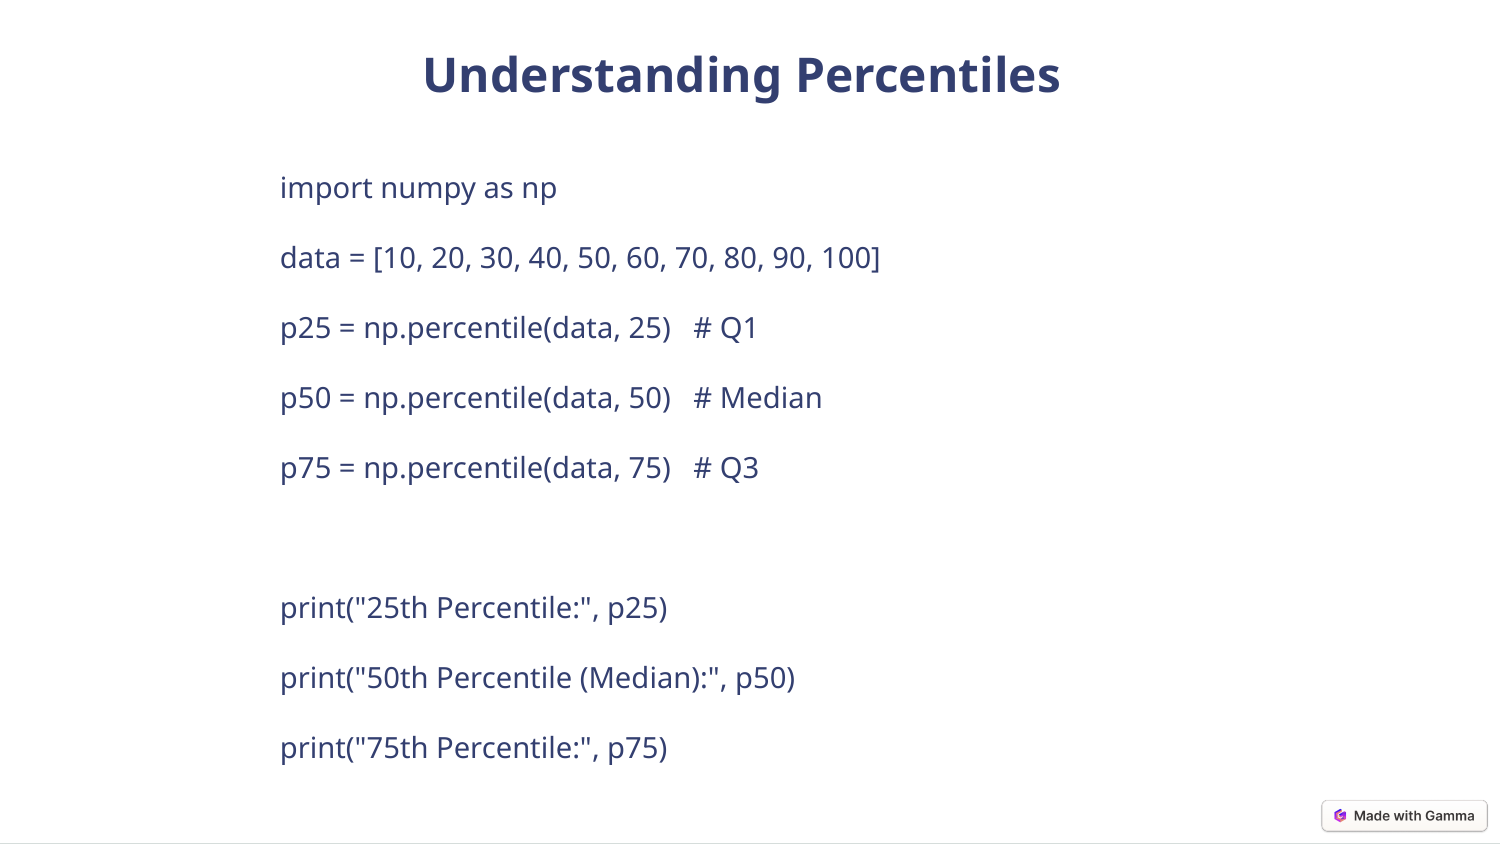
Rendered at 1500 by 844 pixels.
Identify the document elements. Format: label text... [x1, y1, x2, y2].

text_box Understanding Percentiles [250, 30, 1234, 110]
picture [1316, 794, 1493, 837]
text_box import numpy as np data = [10, 20, 30, 40, 50, 60, 70, 80, 90, 100] p25 = np.percentile(data, 25) # Q1 p50 = np.percentile(data, 50) # Median p75 = np.percentile(data, 75) # Q3 print("25th Percentile:", p25) print("50th Percentile (Median):", p50) print("75th Percentile:", p75) [280, 134, 1109, 837]
